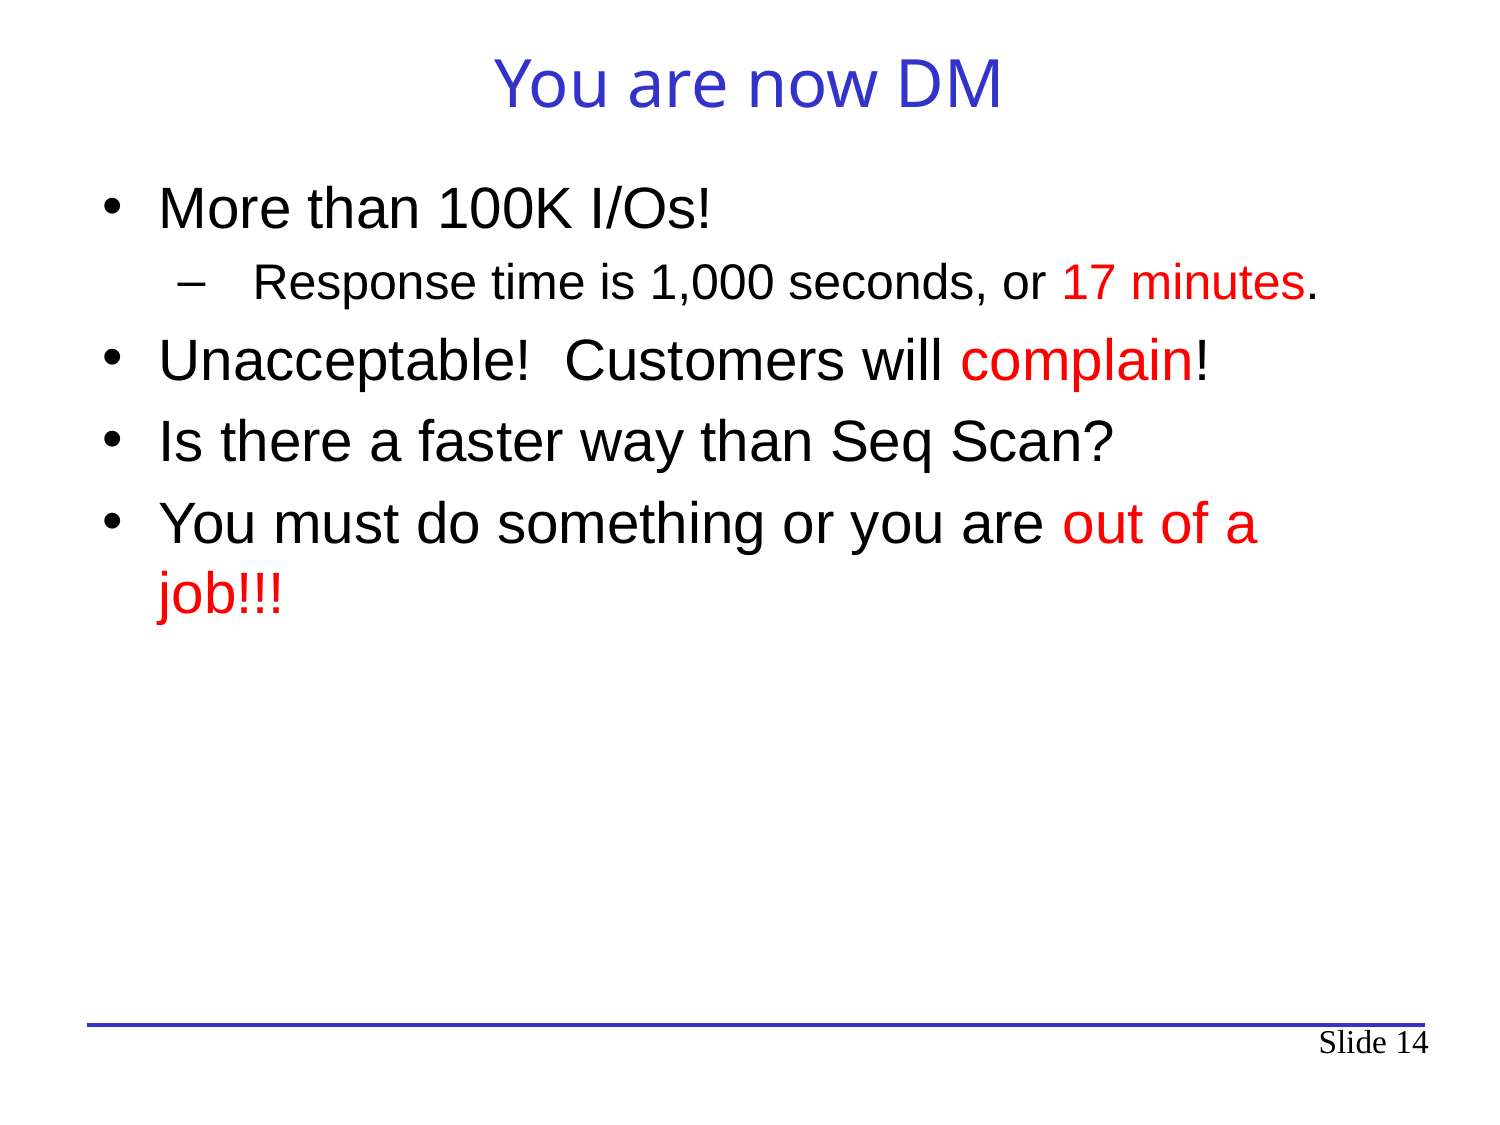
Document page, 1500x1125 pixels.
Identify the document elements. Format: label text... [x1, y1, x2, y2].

title You are now DM [112, 12, 1388, 150]
list More than 100K I/Os! Response time is 1,000 seconds, or 17 minutes. Unacceptable! Customers will complain! Is there a faster way than Seq Scan? You must do something or you are out of a job!!! [87, 162, 1350, 1125]
